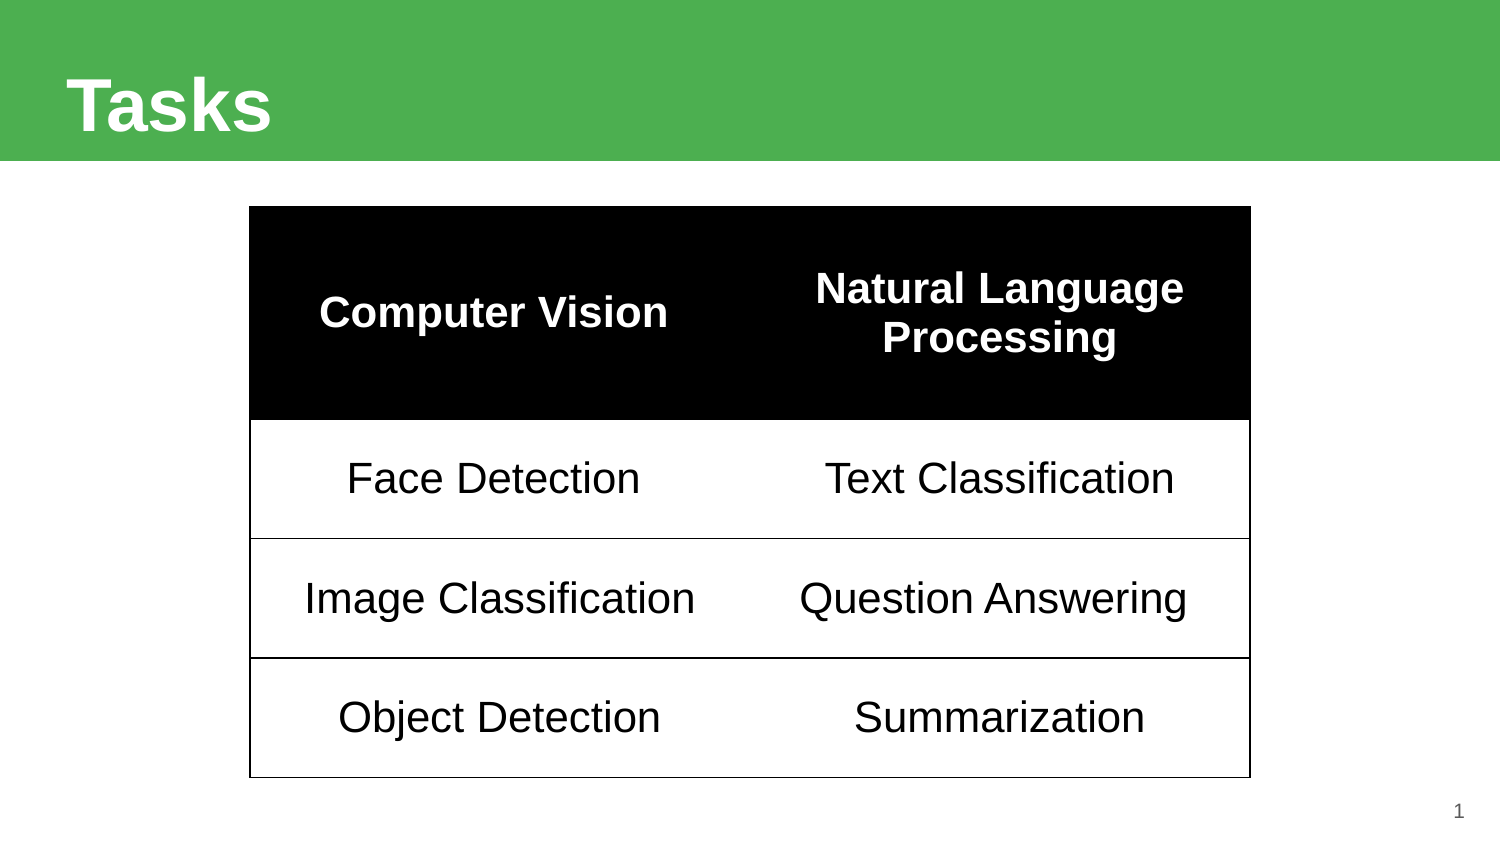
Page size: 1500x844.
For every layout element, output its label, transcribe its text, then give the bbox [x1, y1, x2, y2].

title Tasks [51, 28, 1449, 122]
table_cell Question Answering [750, 539, 1249, 657]
table_header Computer Vision [251, 207, 750, 418]
slide_number 1 [1389, 777, 1480, 842]
table_header Natural Language Processing [750, 207, 1249, 418]
table_cell Object Detection [251, 659, 750, 777]
table_cell Text Classification [750, 420, 1249, 538]
table_cell Image Classification [251, 539, 750, 657]
table_cell Summarization [750, 659, 1249, 777]
table_cell Face Detection [251, 420, 750, 538]
